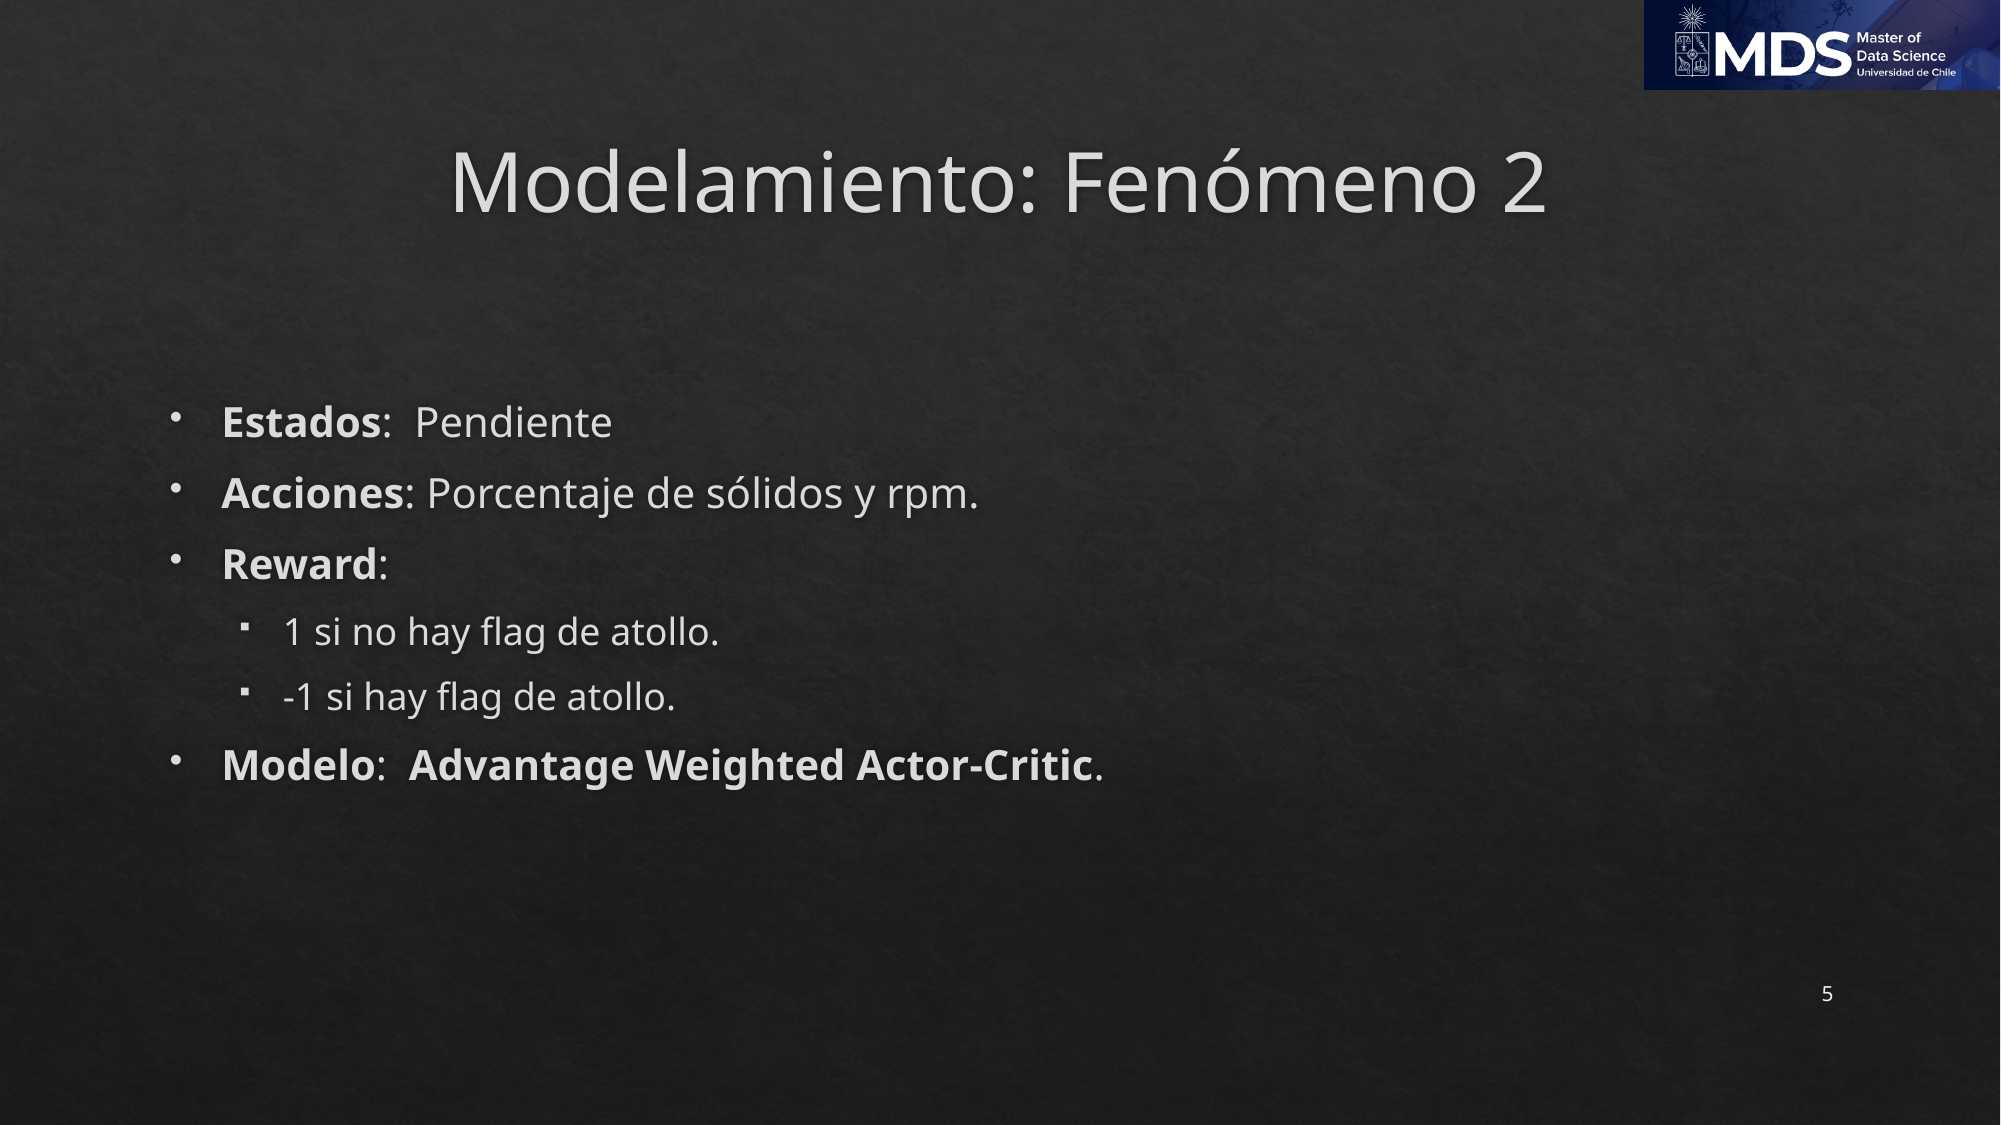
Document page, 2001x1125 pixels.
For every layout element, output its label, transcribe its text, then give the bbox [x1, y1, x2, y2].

picture [1643, 0, 2000, 91]
title Modelamiento: Fenómeno 2 [149, 99, 1849, 260]
slide_number 5 [1724, 965, 1849, 1025]
list Estados: Pendiente Acciones: Porcentaje de sólidos y rpm. Reward: 1 si no hay flag de atollo. -1 si hay flag de atollo. Modelo: Advantage Weighted Actor-Critic. [149, 388, 1850, 950]
